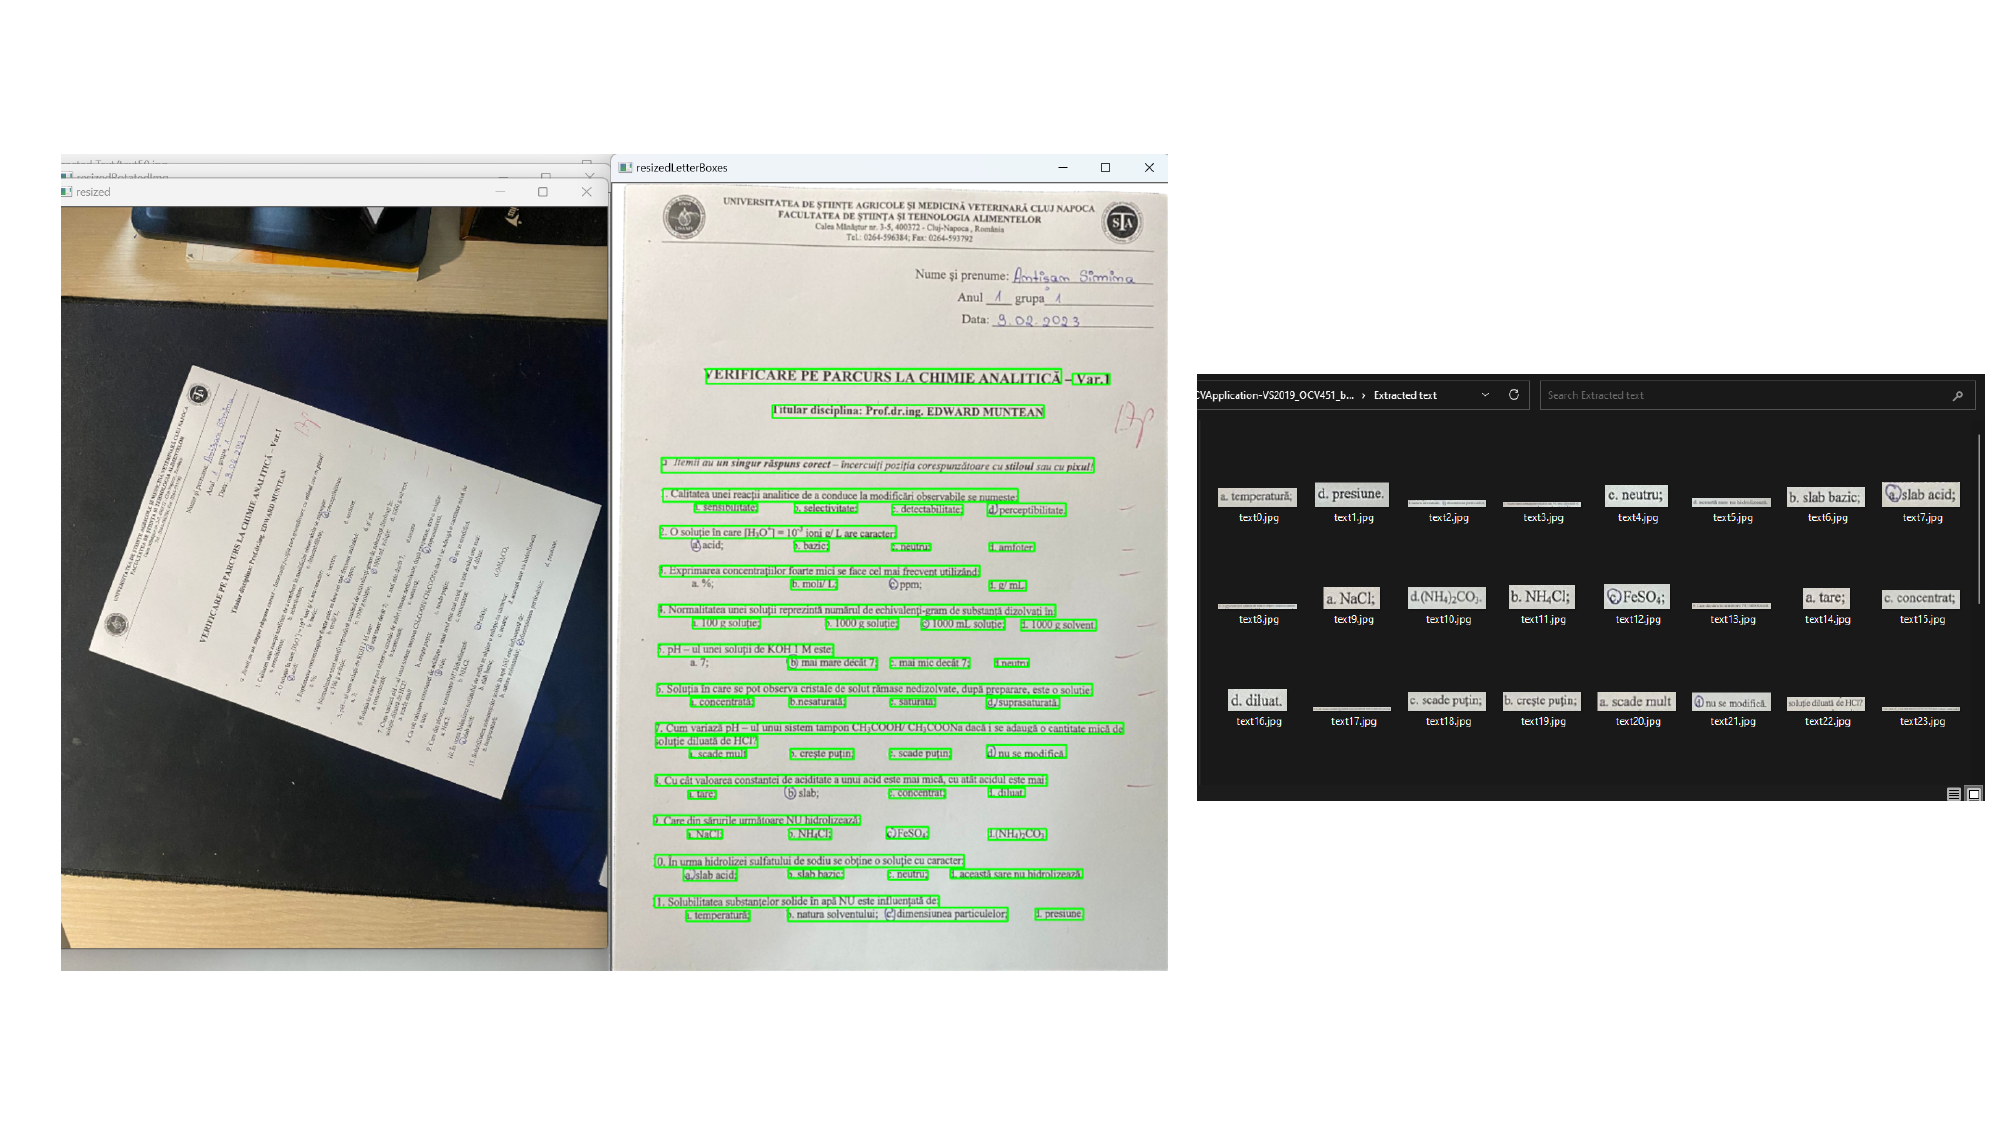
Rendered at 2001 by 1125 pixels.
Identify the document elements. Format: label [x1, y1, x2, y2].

picture [1197, 374, 1985, 801]
picture [61, 154, 1168, 971]
